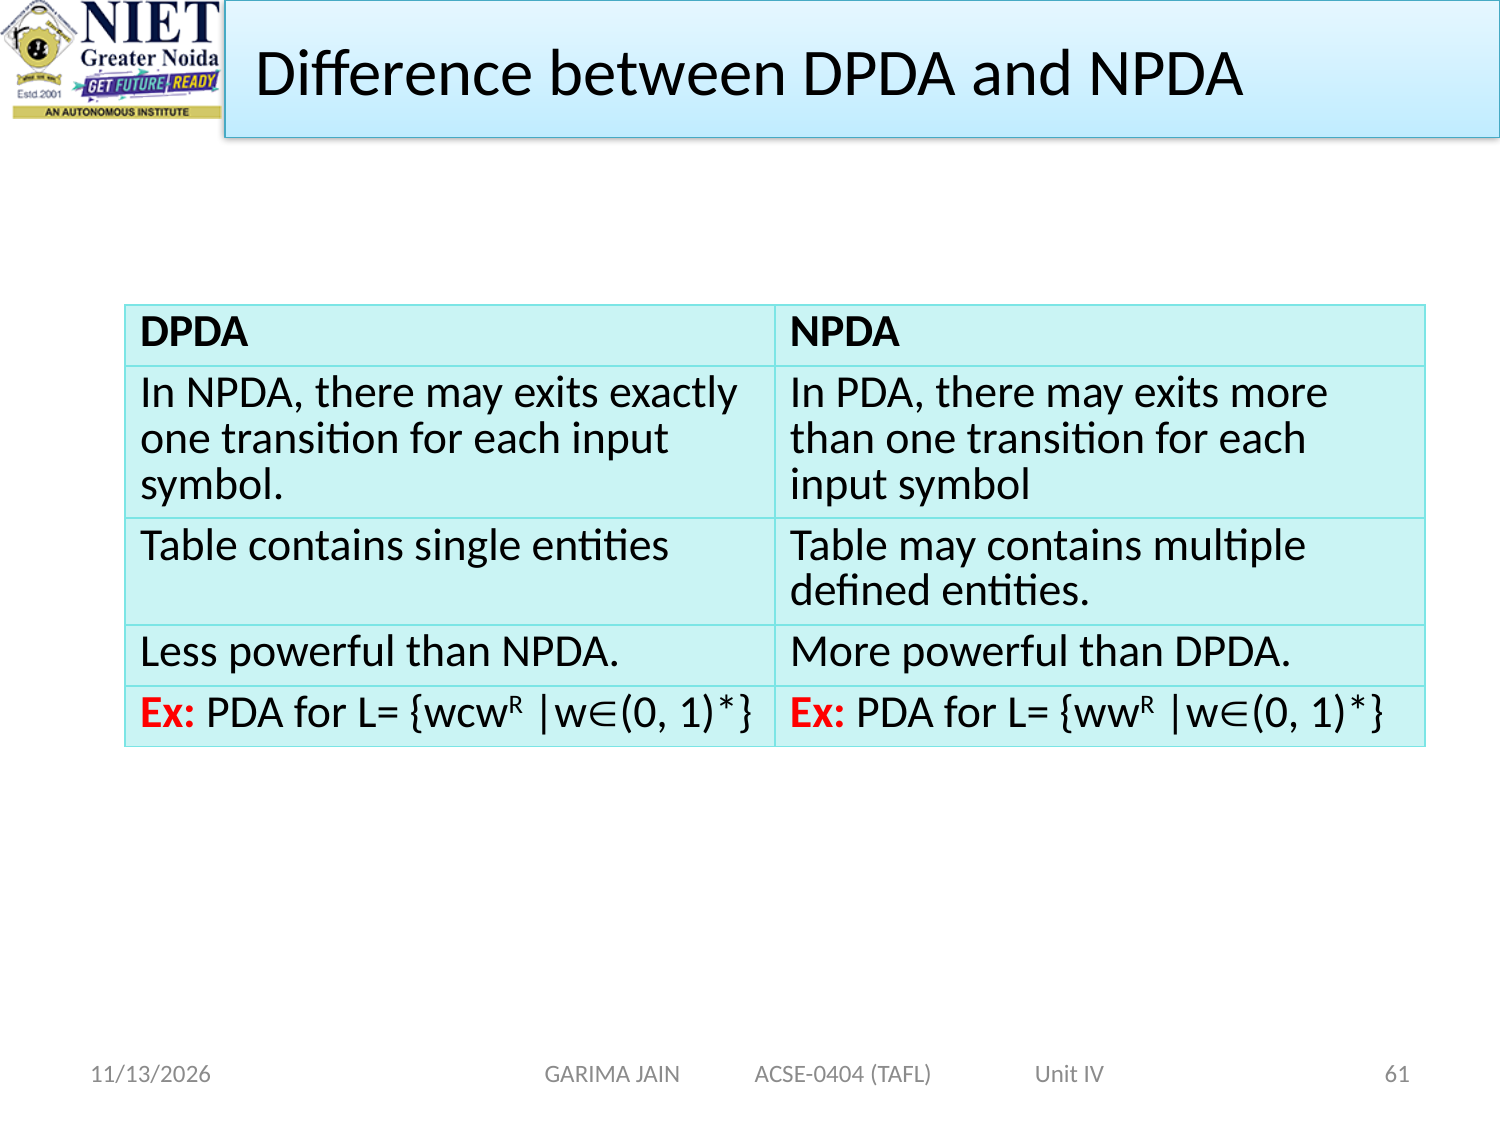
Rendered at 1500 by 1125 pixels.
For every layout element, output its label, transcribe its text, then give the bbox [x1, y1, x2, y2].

table_cell Ex: PDA for L= {wcwR |w(0, 1)*} [126, 687, 774, 746]
text_box Difference between DPDA and NPDA [224, 0, 1500, 138]
table_cell In NPDA, there may exits exactly one transition for each input symbol. [126, 367, 774, 517]
list [75, 262, 738, 1005]
table_header NPDA [776, 306, 1424, 365]
table_cell In PDA, there may exits more than one transition for each input symbol [776, 367, 1424, 517]
picture [0, 0, 223, 120]
table_cell More powerful than DPDA. [776, 626, 1424, 685]
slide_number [75, 1042, 412, 1103]
slide_number 61 [1238, 1042, 1425, 1103]
table_cell Table may contains multiple defined entities. [776, 519, 1424, 624]
table_cell Ex: PDA for L= {wwR |w(0, 1)*} [776, 687, 1424, 746]
table_cell Table contains single entities [126, 519, 774, 624]
table_cell Less powerful than NPDA. [126, 626, 774, 685]
footer GARIMA JAIN ACSE-0404 (TAFL) Unit IV [412, 1042, 1238, 1103]
table_header DPDA [126, 306, 774, 365]
